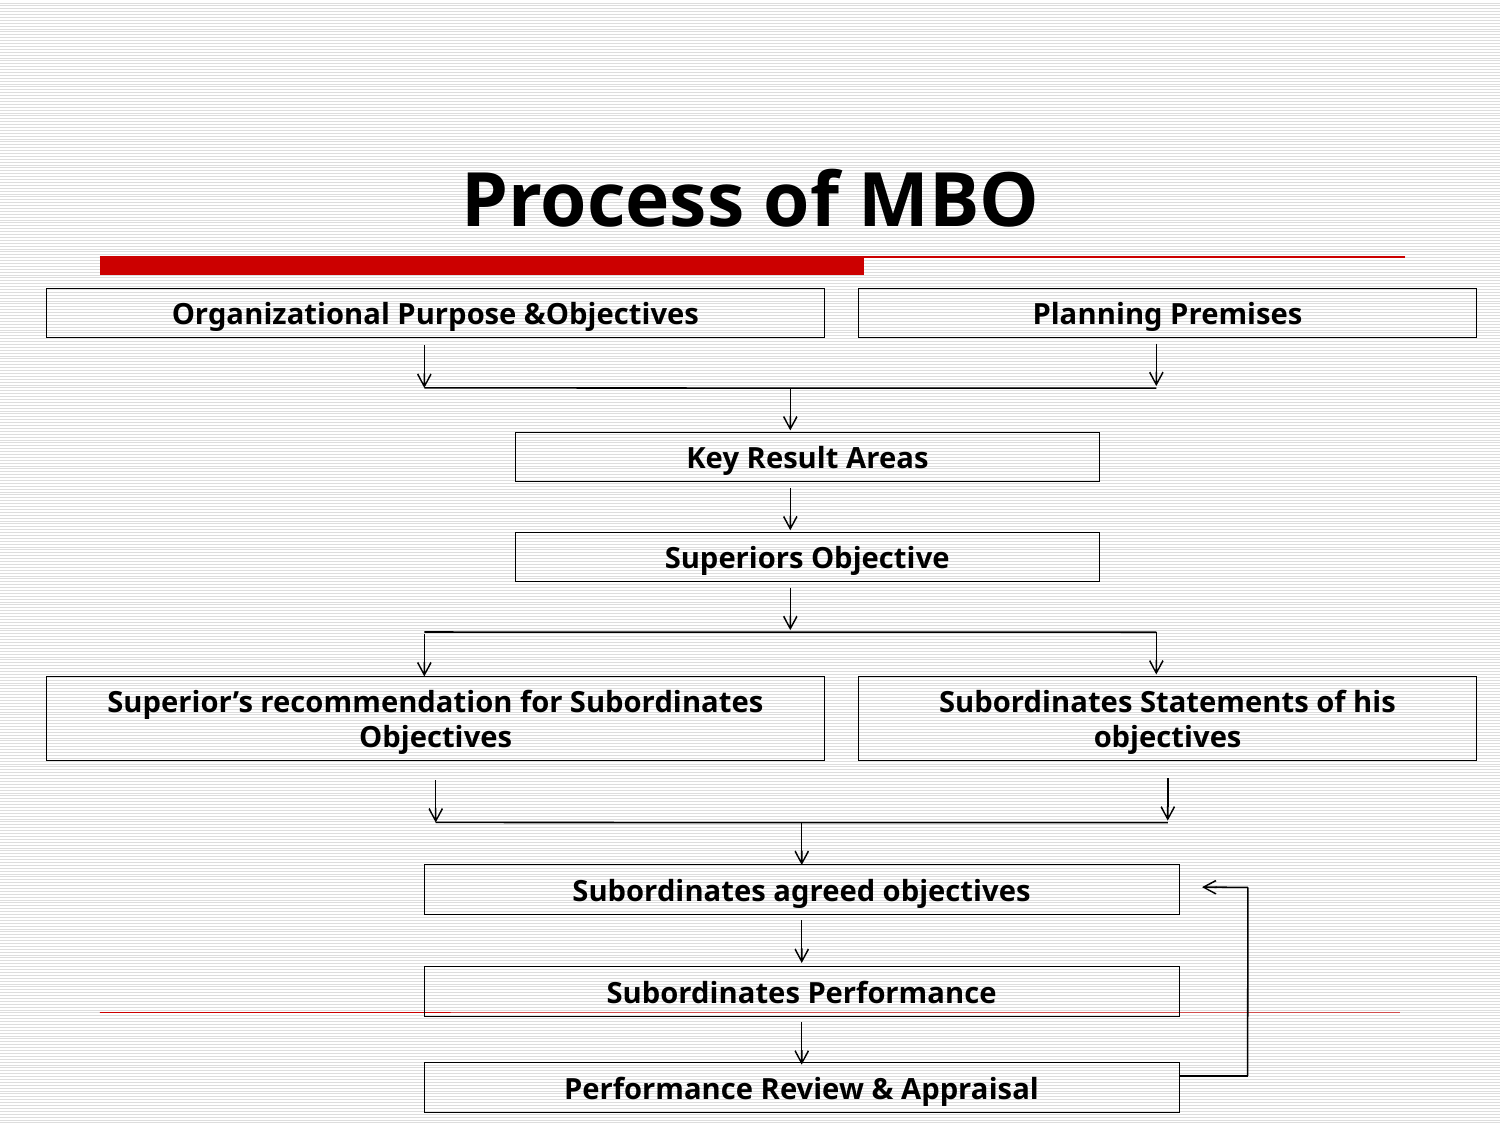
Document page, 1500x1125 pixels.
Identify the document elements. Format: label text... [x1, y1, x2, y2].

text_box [46, 287, 1477, 1114]
title Process of MBO [93, 49, 1407, 250]
